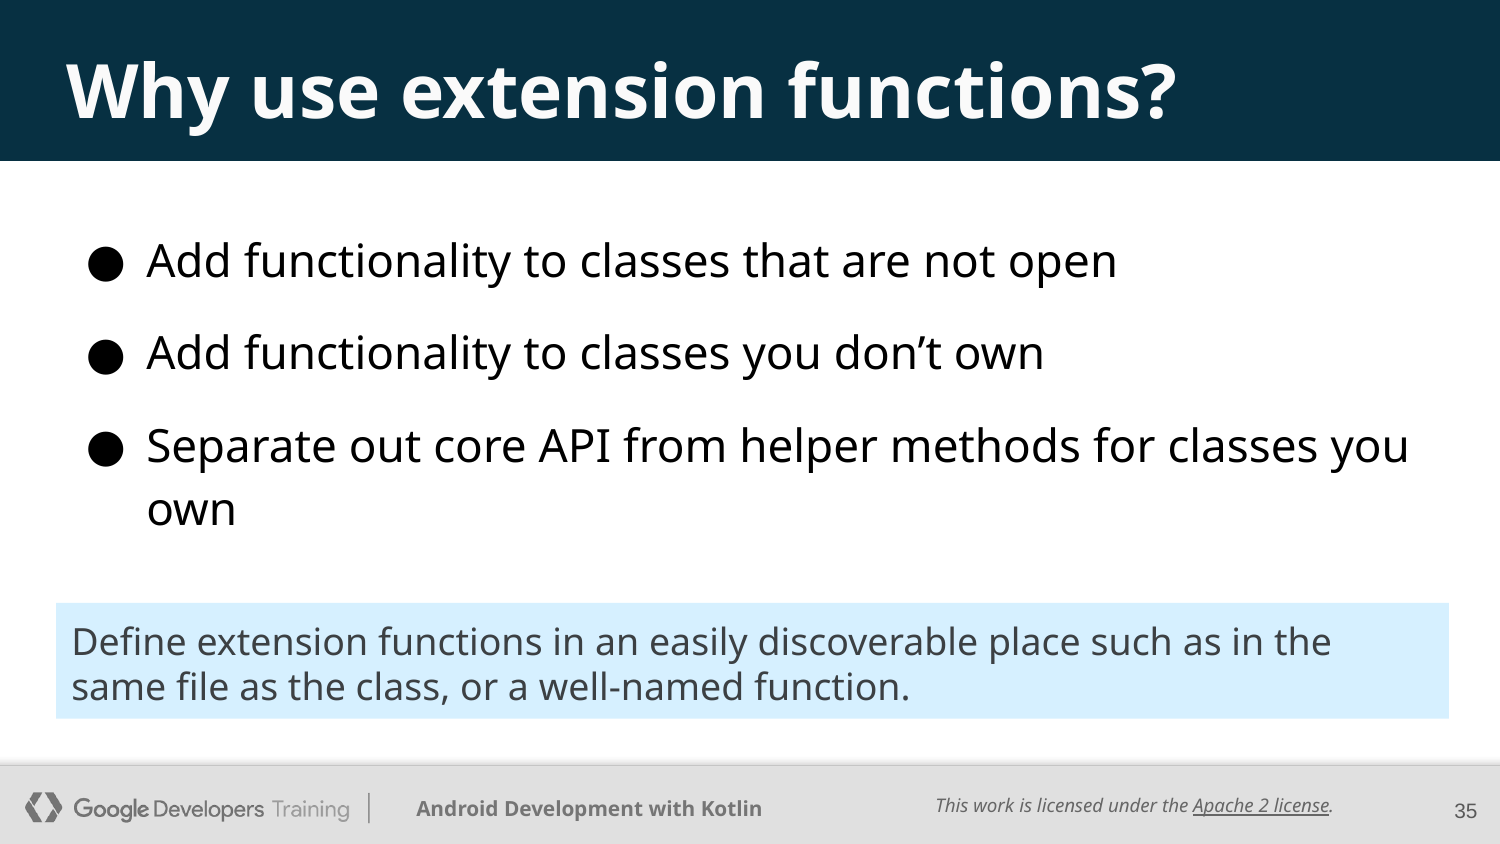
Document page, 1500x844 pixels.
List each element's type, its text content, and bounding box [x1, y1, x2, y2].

picture [0, 161, 1500, 844]
text_box Define extension functions in an easily discoverable place such as in the same file as the class, or a well-named function. [56, 602, 1449, 719]
list Add functionality to classes that are not open Add functionality to classes you don’t own Separate out core API from helper methods for classes you own [56, 208, 1449, 561]
title Why use extension functions? [51, 28, 1449, 122]
slide_number ‹#› [1402, 777, 1493, 842]
